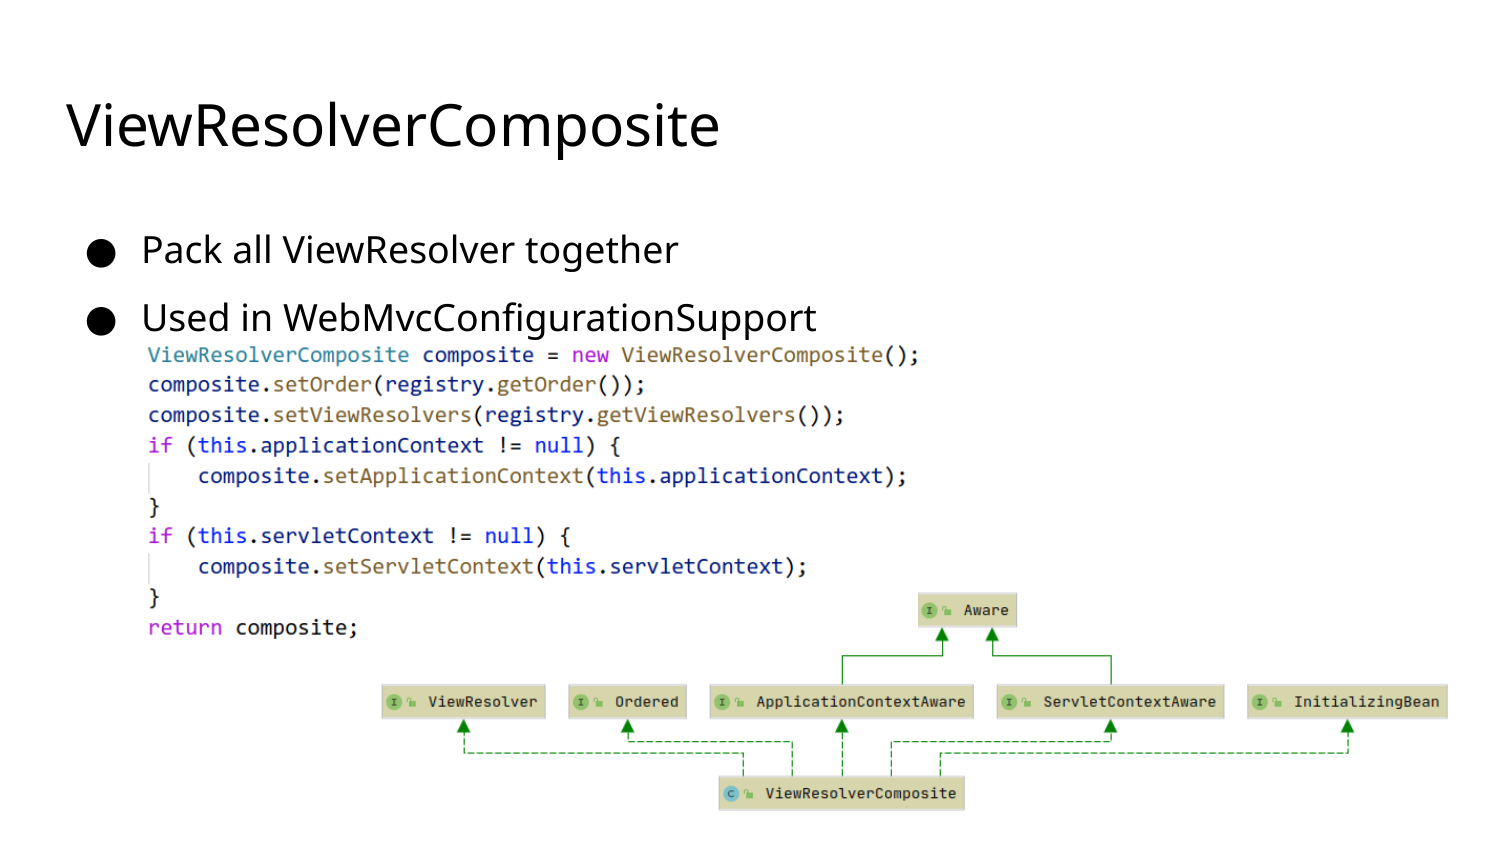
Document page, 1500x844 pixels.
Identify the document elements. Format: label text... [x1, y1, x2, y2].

list Pack all ViewResolver together Used in WebMvcConfigurationSupport [51, 189, 1449, 594]
picture [142, 340, 1475, 819]
title ViewResolverComposite [51, 72, 1449, 167]
